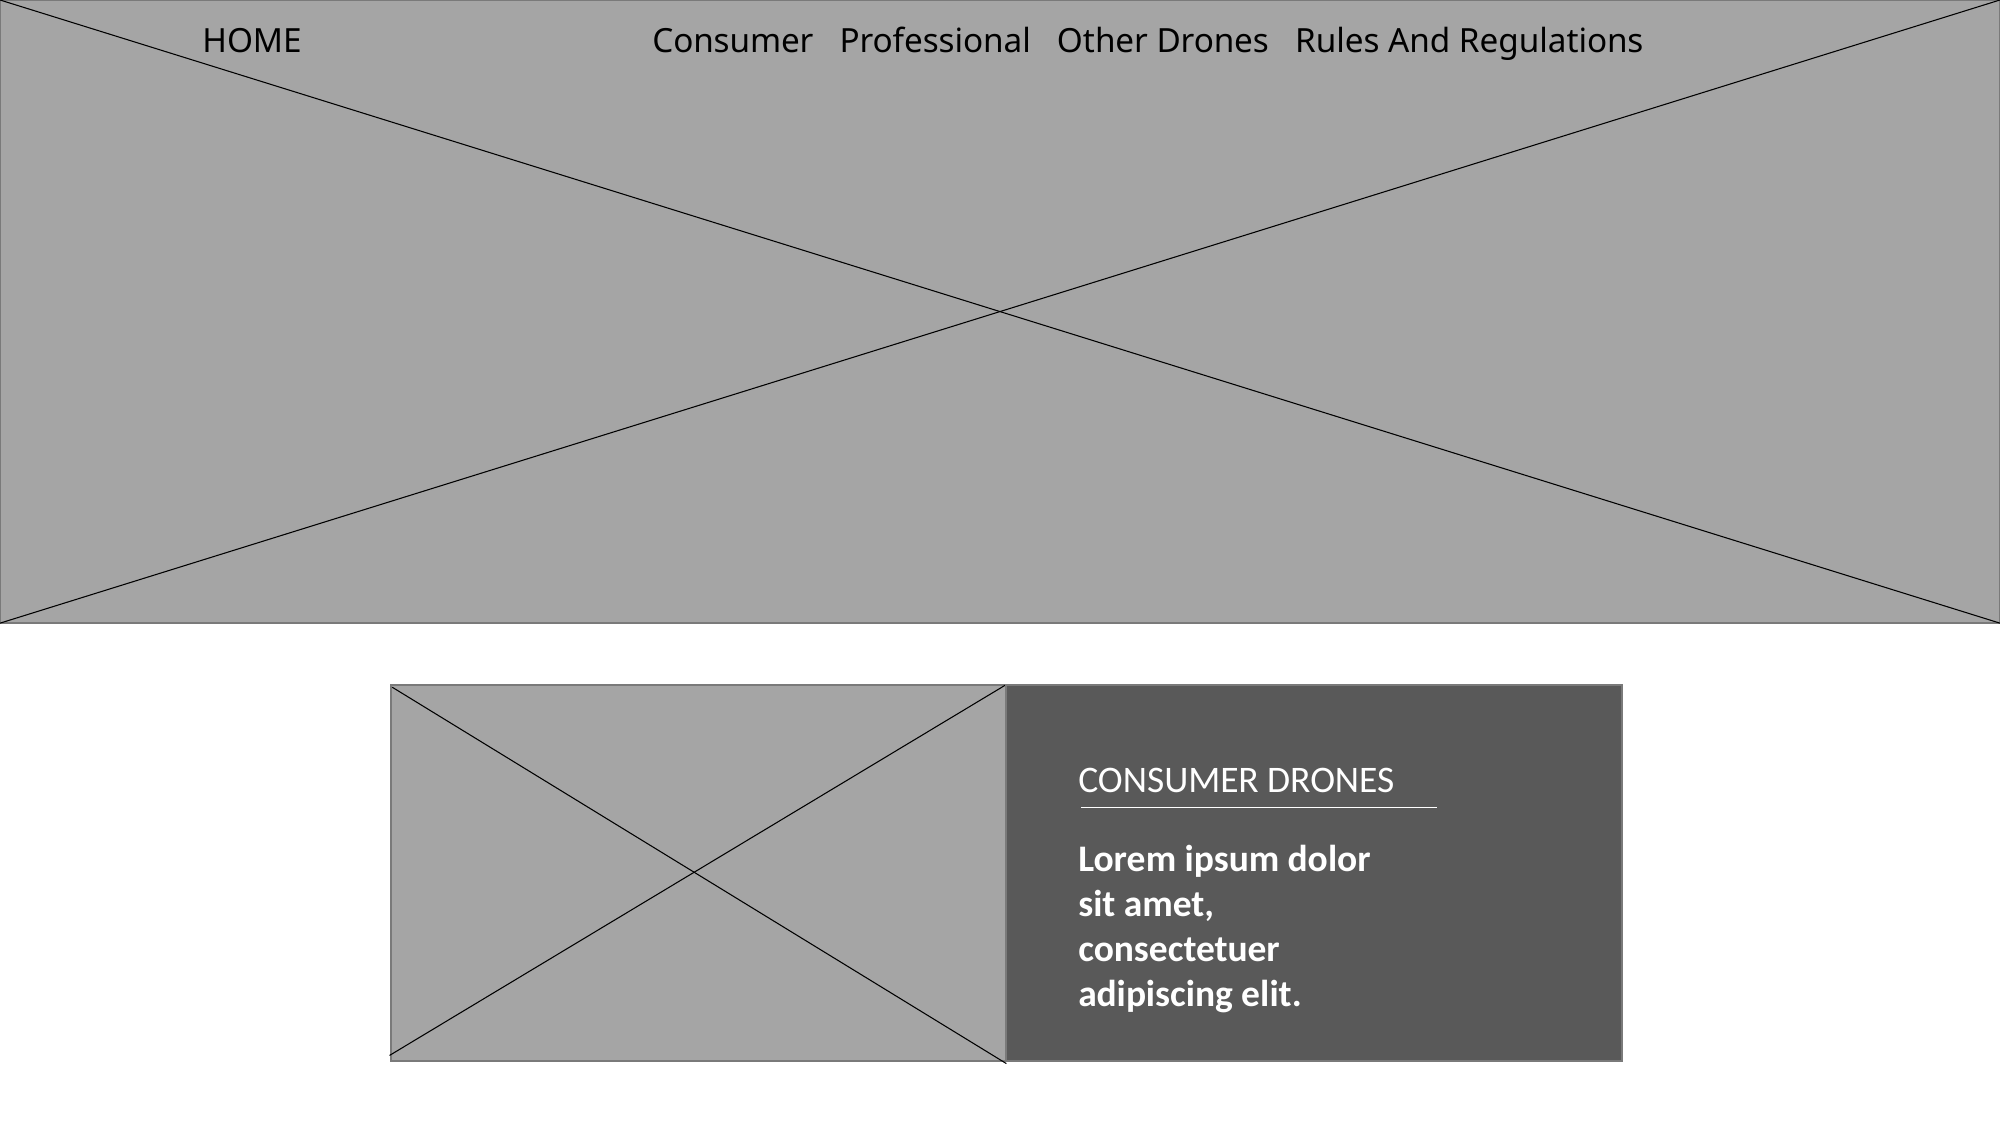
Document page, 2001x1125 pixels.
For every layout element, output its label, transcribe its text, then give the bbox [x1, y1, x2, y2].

text_box [1007, 684, 1623, 1062]
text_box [389, 684, 1007, 1056]
text_box Lorem ipsum dolor sit amet, consectetuer adipiscing elit. [1063, 826, 1420, 1022]
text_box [392, 1056, 1007, 1064]
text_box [0, 0, 2000, 624]
text_box CONSUMER DRONES [1063, 747, 1564, 807]
